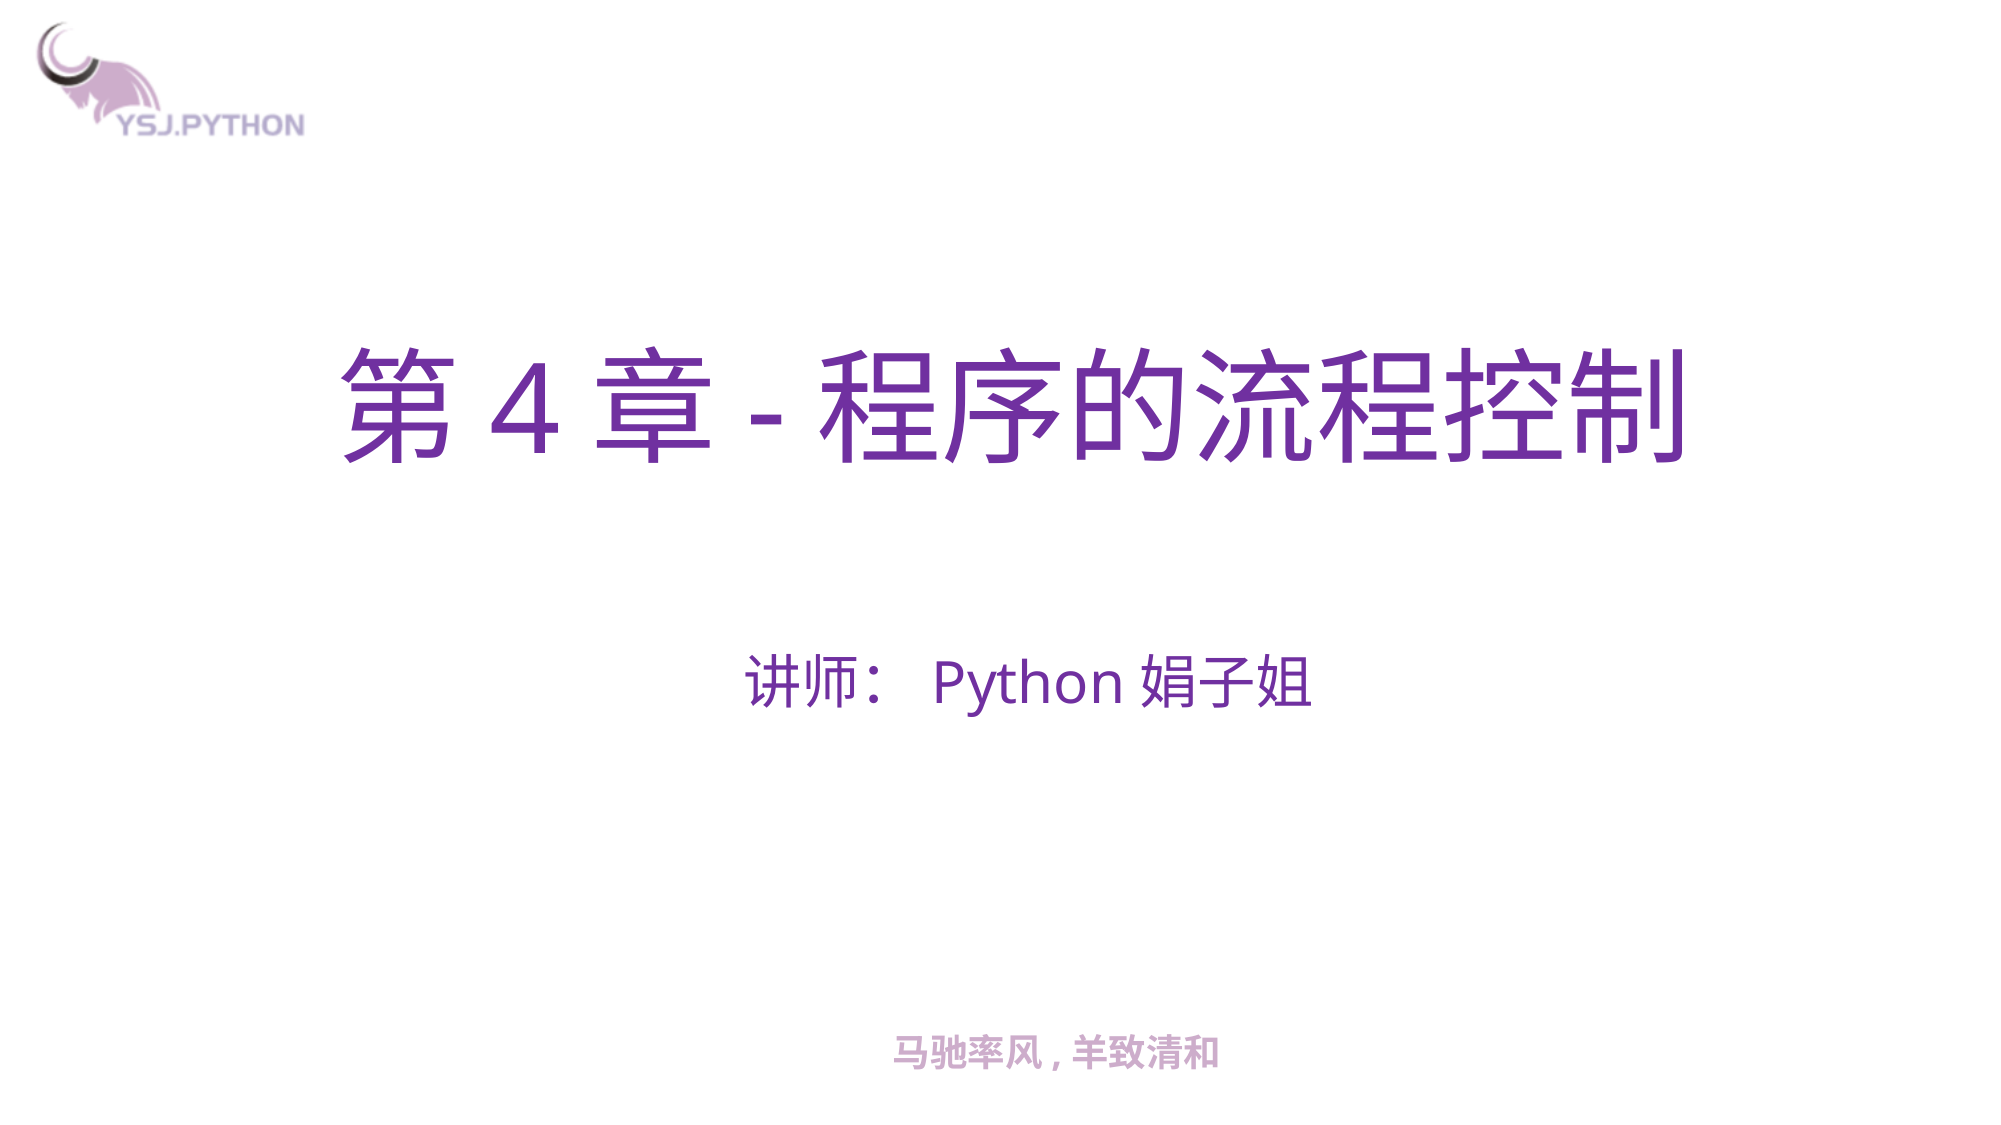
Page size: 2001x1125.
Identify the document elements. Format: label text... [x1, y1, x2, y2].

text_box 第4章-程序的流程控制 [320, 321, 1707, 487]
text_box 马驰率风,羊致清和 [877, 1021, 1305, 1082]
picture [0, 0, 346, 159]
text_box 讲师：Python娟子姐 [728, 637, 1329, 723]
